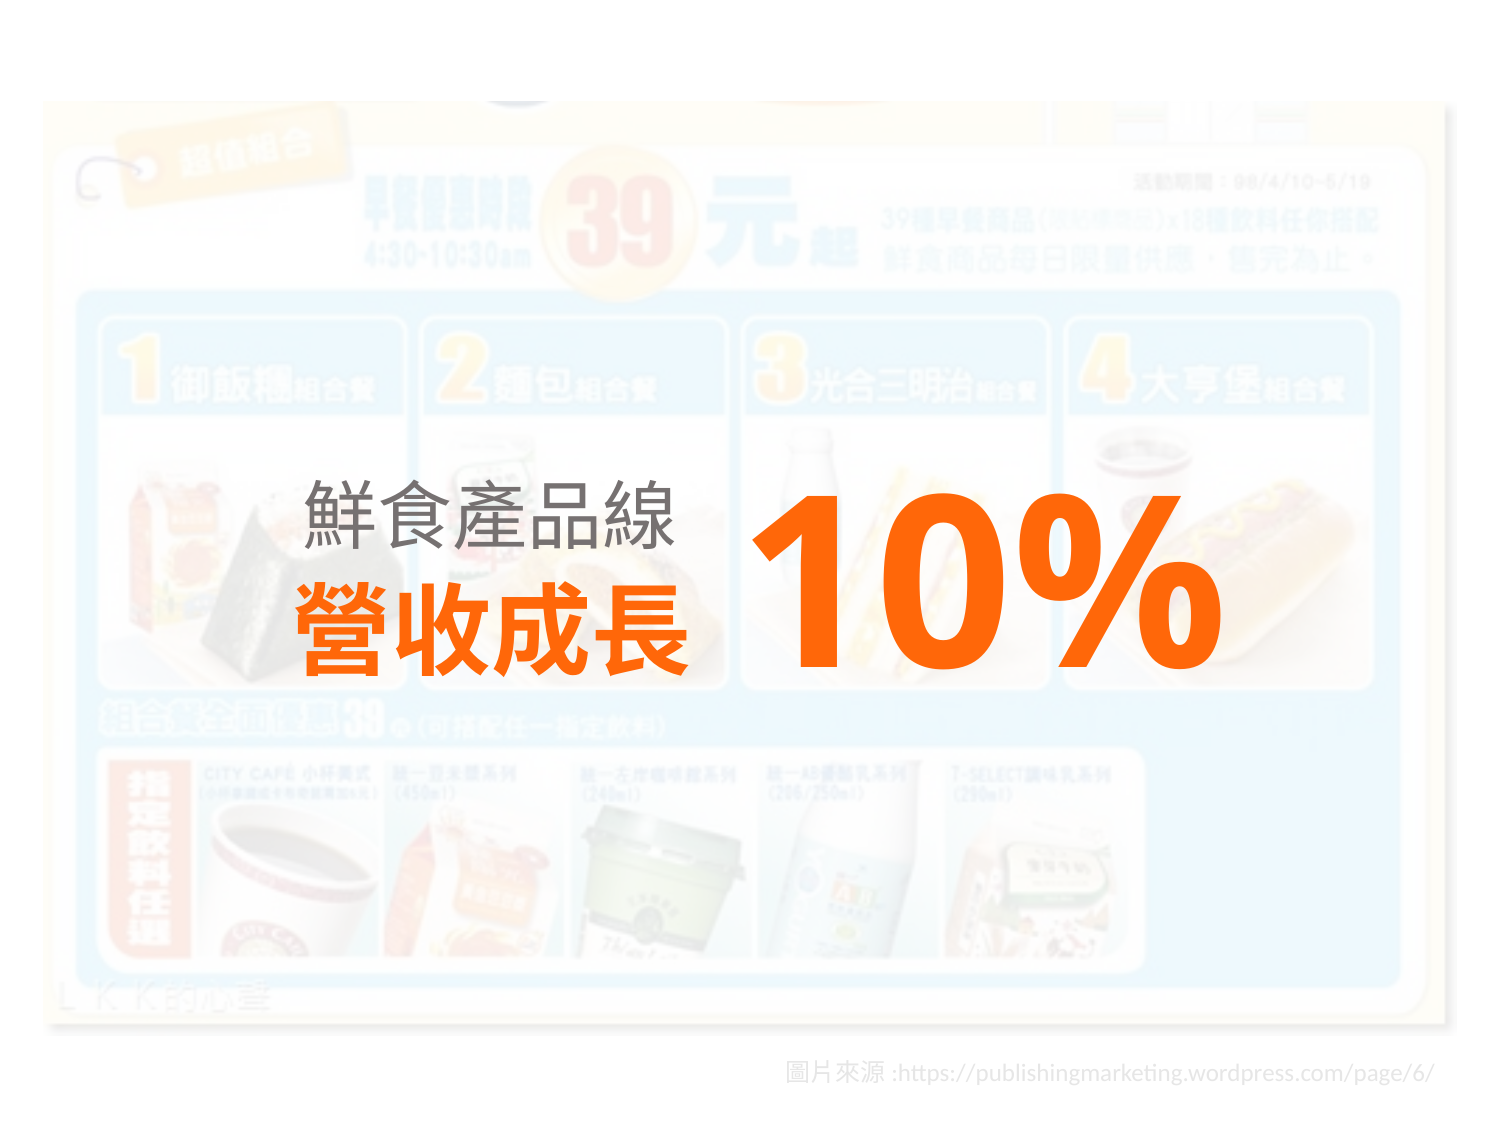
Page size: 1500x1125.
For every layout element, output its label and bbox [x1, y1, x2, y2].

text_box [277, 320, 1244, 727]
picture [43, 101, 1457, 1036]
text_box [3, 32, 1500, 1095]
